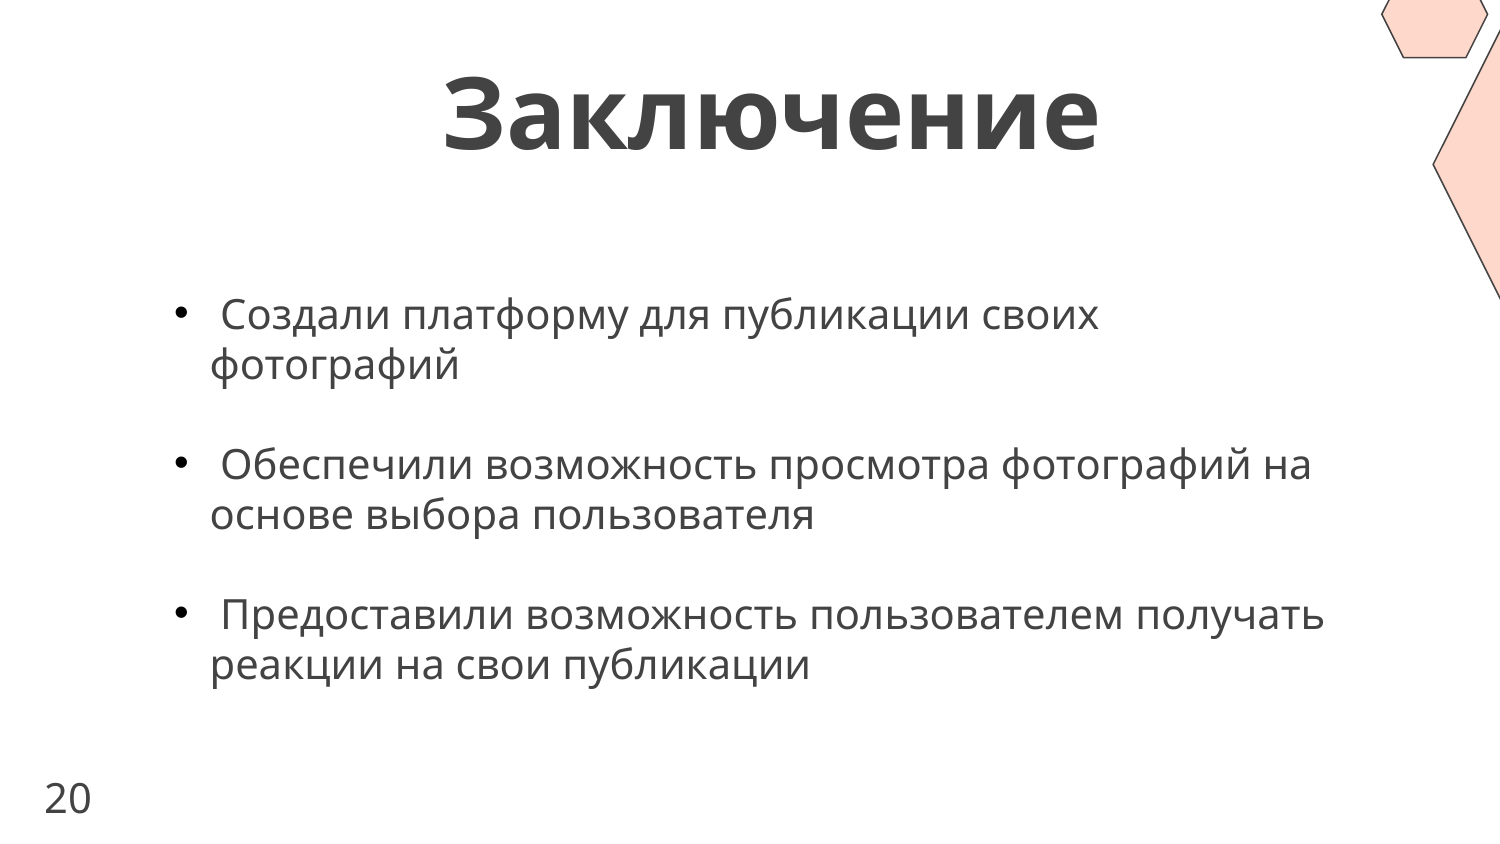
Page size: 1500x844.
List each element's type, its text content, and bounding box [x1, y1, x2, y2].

text_box Создали платформу для публикации своих фотографий Обеспечили возможность просмотра фотографий на основе выбора пользователя Предоставили возможность пользователем получать реакции на свои публикации [159, 280, 1376, 695]
text_box Заключение [312, 8, 1231, 185]
text_box 20 [29, 764, 119, 830]
